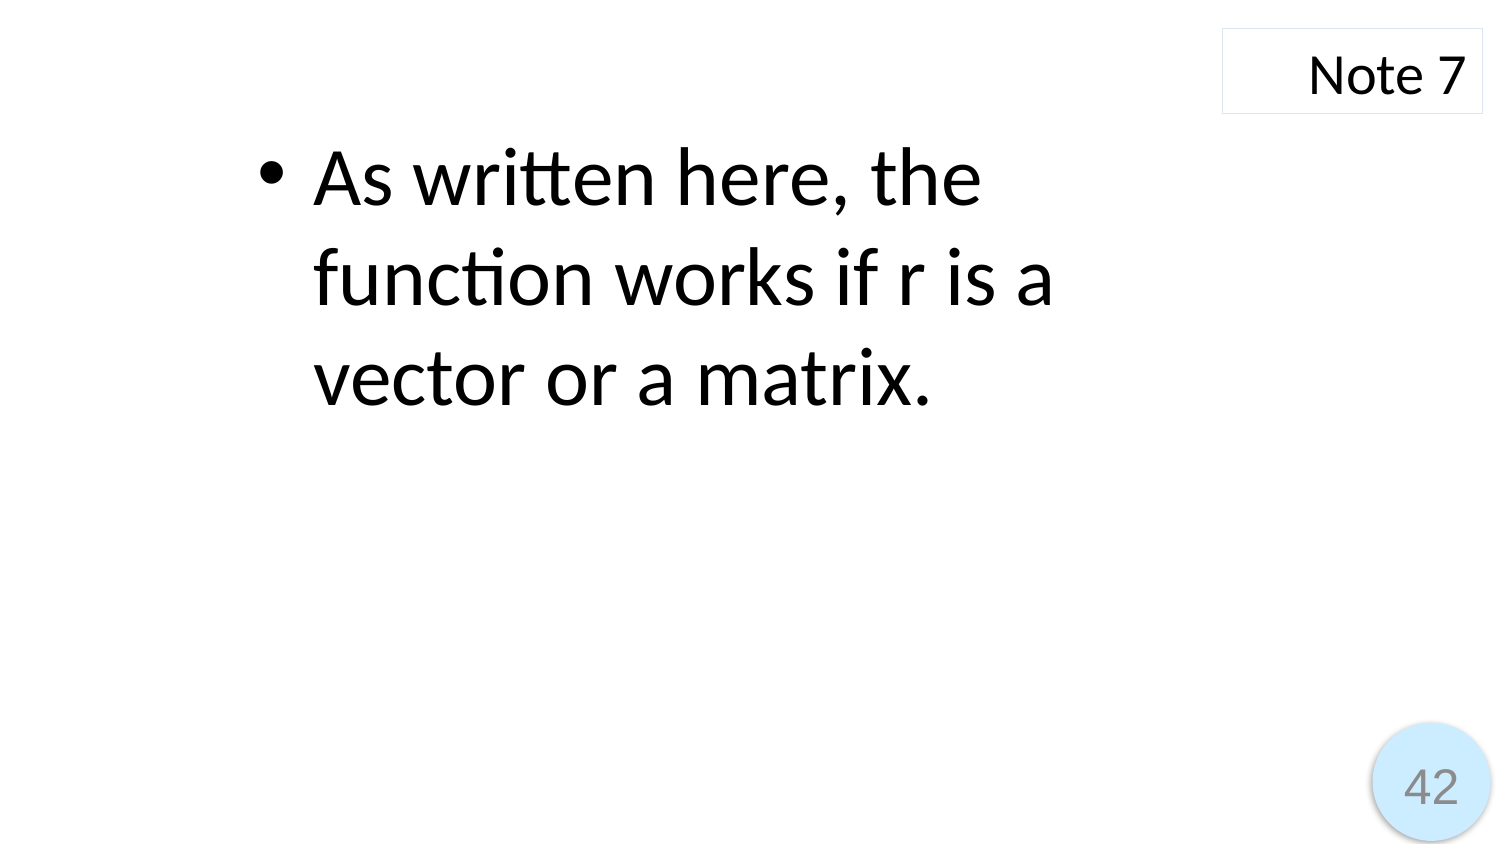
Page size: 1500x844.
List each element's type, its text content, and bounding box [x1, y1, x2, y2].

slide_number 42 [1372, 762, 1491, 807]
text_box Note 7 [1222, 28, 1483, 114]
list As written here, the function works if r is a vector or a matrix. [242, 114, 1235, 800]
